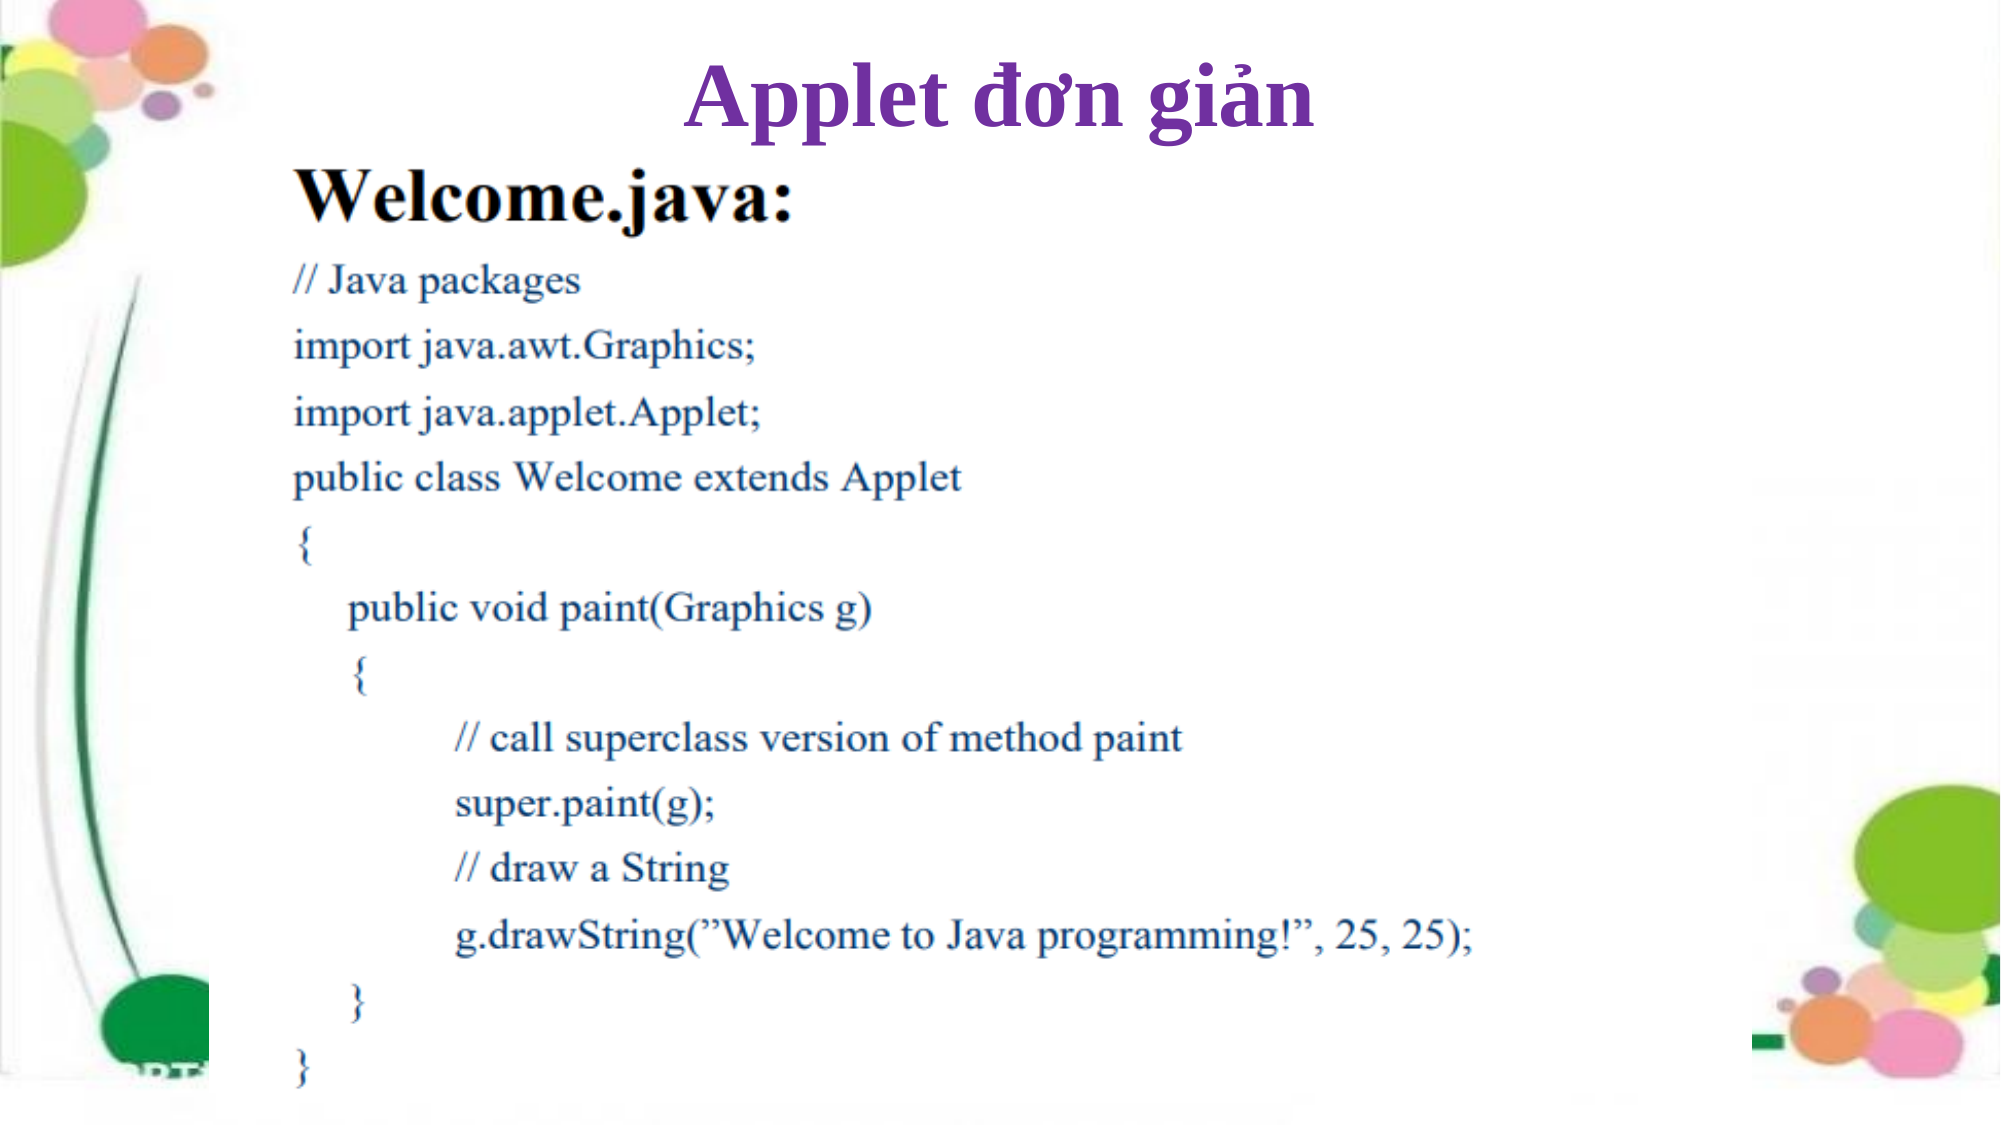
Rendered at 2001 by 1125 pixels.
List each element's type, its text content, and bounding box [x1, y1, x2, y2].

title Applet đơn giản [137, 36, 1863, 157]
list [209, 156, 1752, 1093]
picture [0, 0, 2001, 1125]
